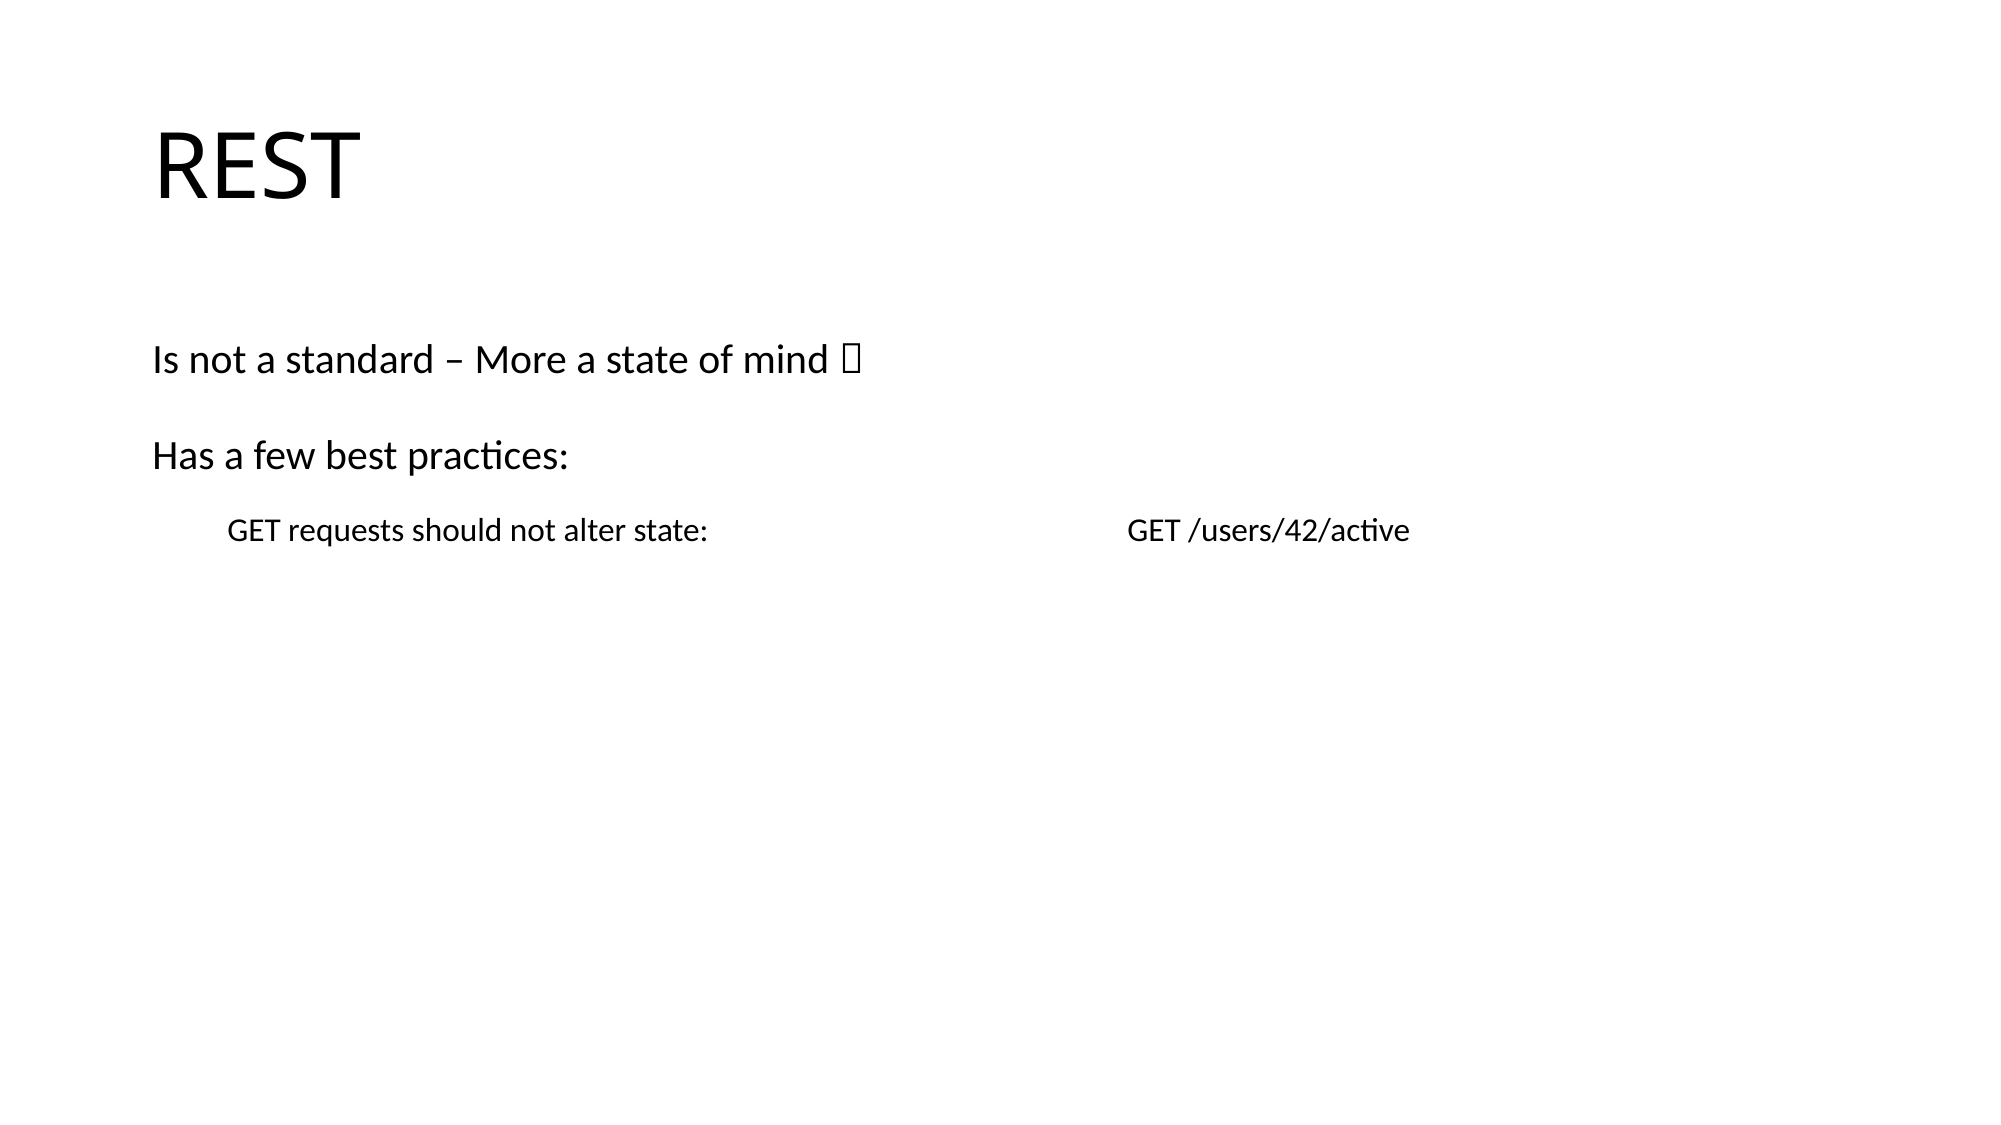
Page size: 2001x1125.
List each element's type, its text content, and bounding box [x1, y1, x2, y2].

list Is not a standard – More a state of mind  Has a few best practices: GET requests should not alter state: GET /users/42/active [137, 299, 1863, 1125]
title REST [137, 59, 1863, 278]
